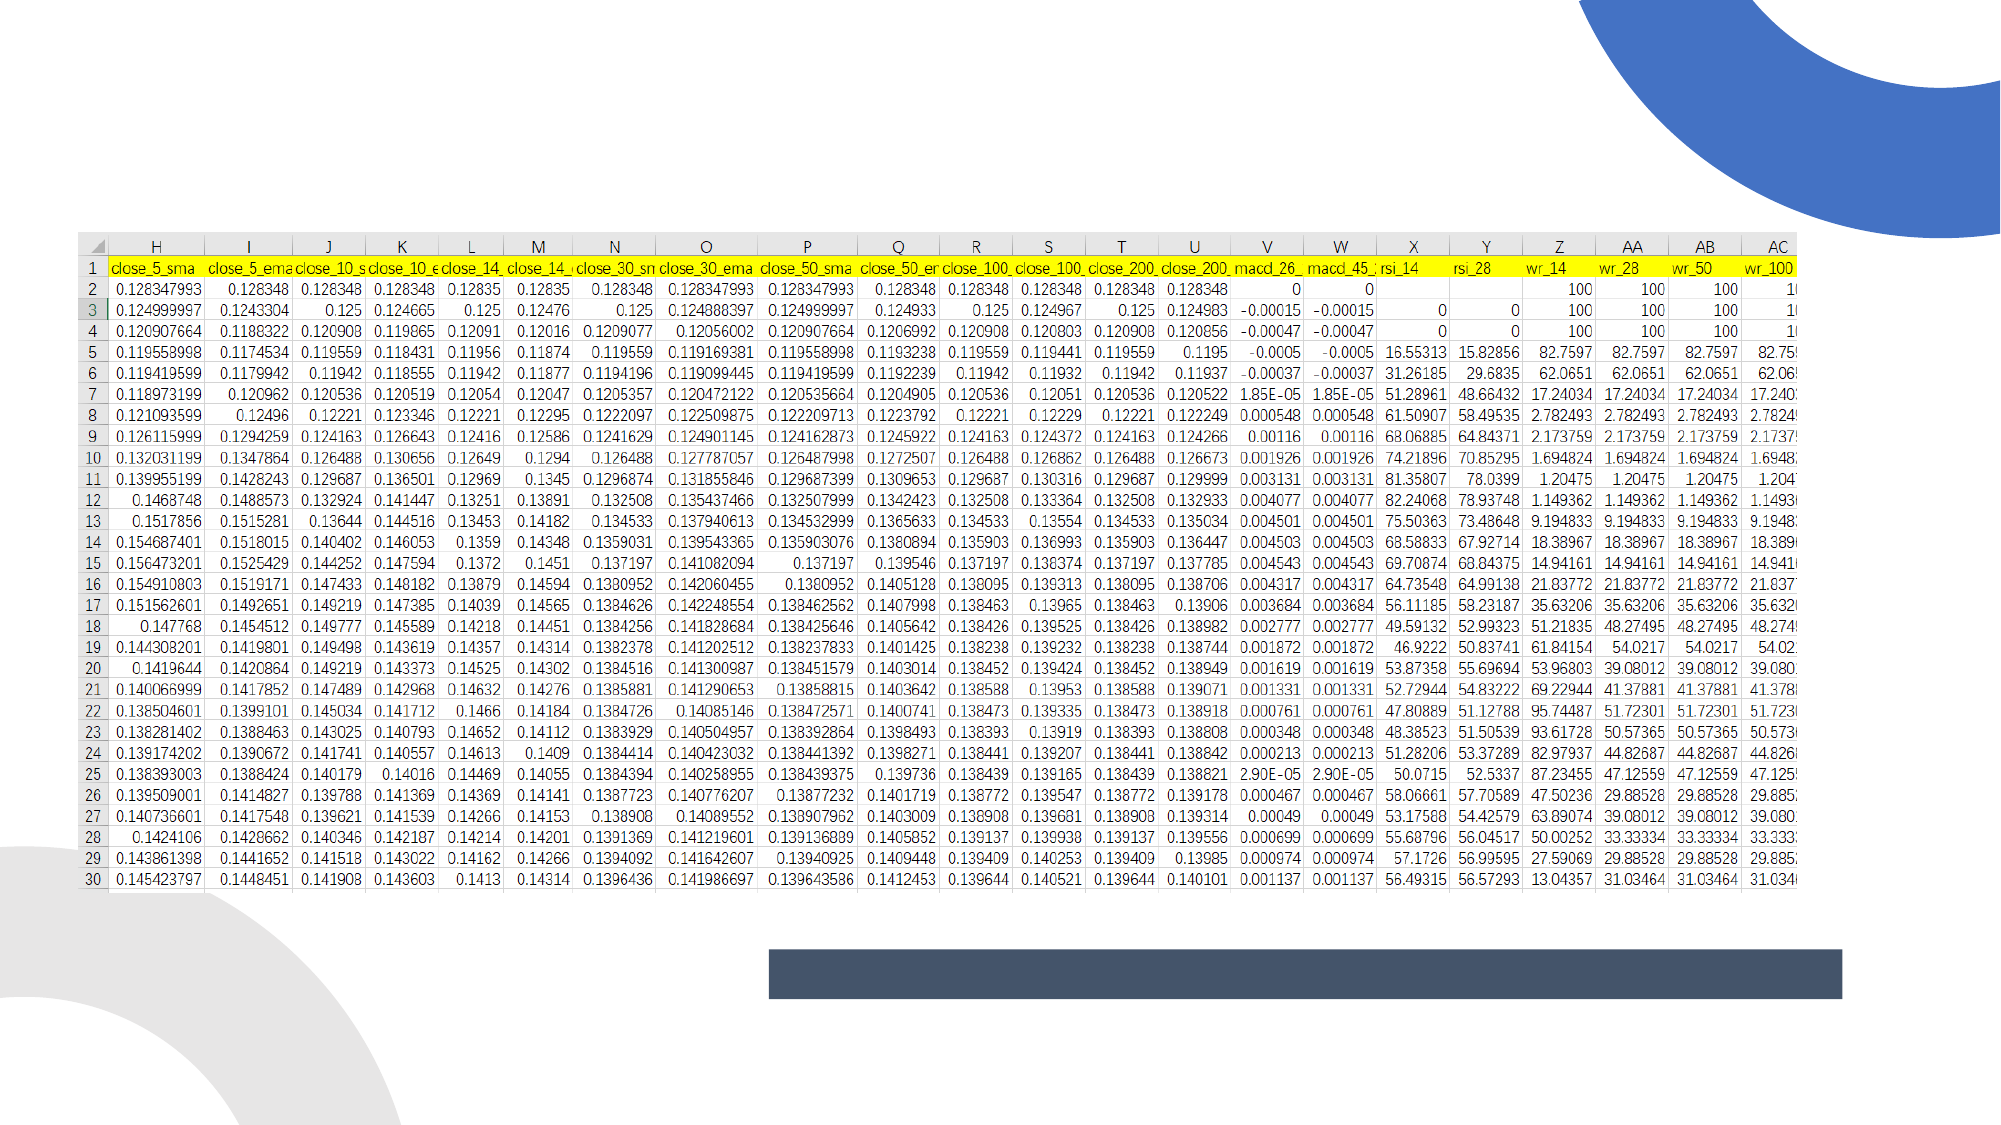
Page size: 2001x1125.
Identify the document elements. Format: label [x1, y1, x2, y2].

picture [77, 232, 1797, 893]
